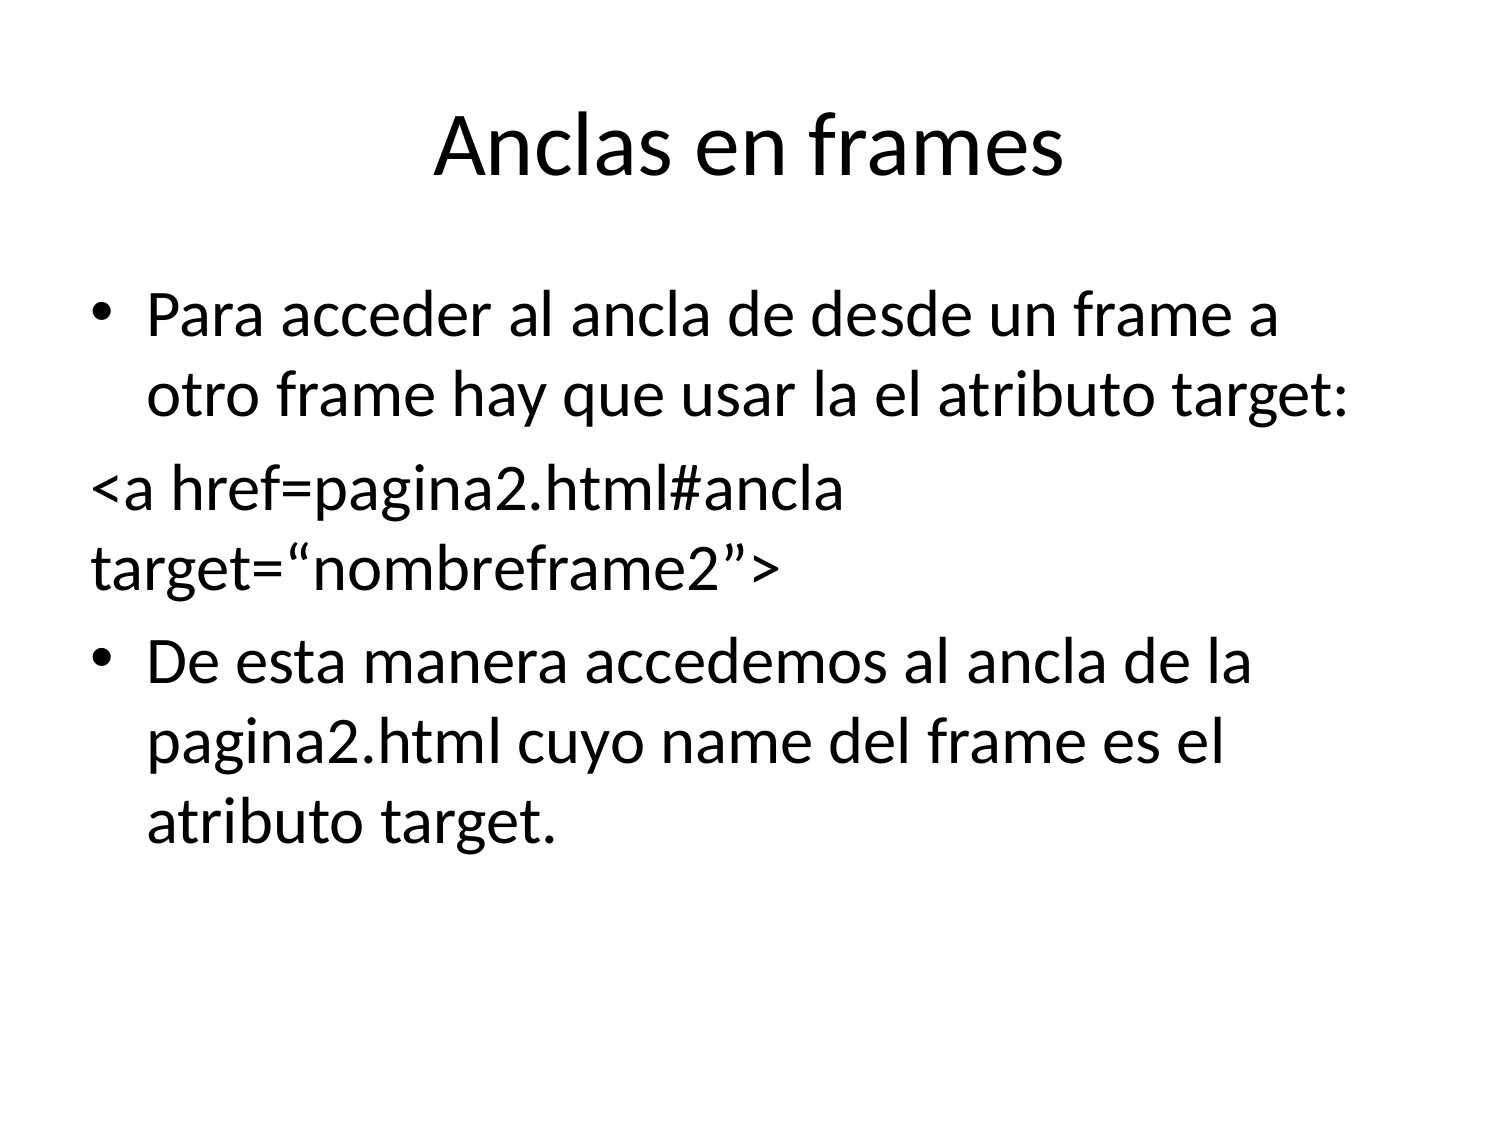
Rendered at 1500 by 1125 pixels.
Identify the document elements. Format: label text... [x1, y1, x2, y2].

list Para acceder al ancla de desde un frame a otro frame hay que usar la el atributo target: <a href=pagina2.html#ancla target=“nombreframe2”> De esta manera accedemos al ancla de la pagina2.html cuyo name del frame es el atributo target. [75, 262, 1425, 1005]
title Anclas en frames [75, 45, 1425, 233]
